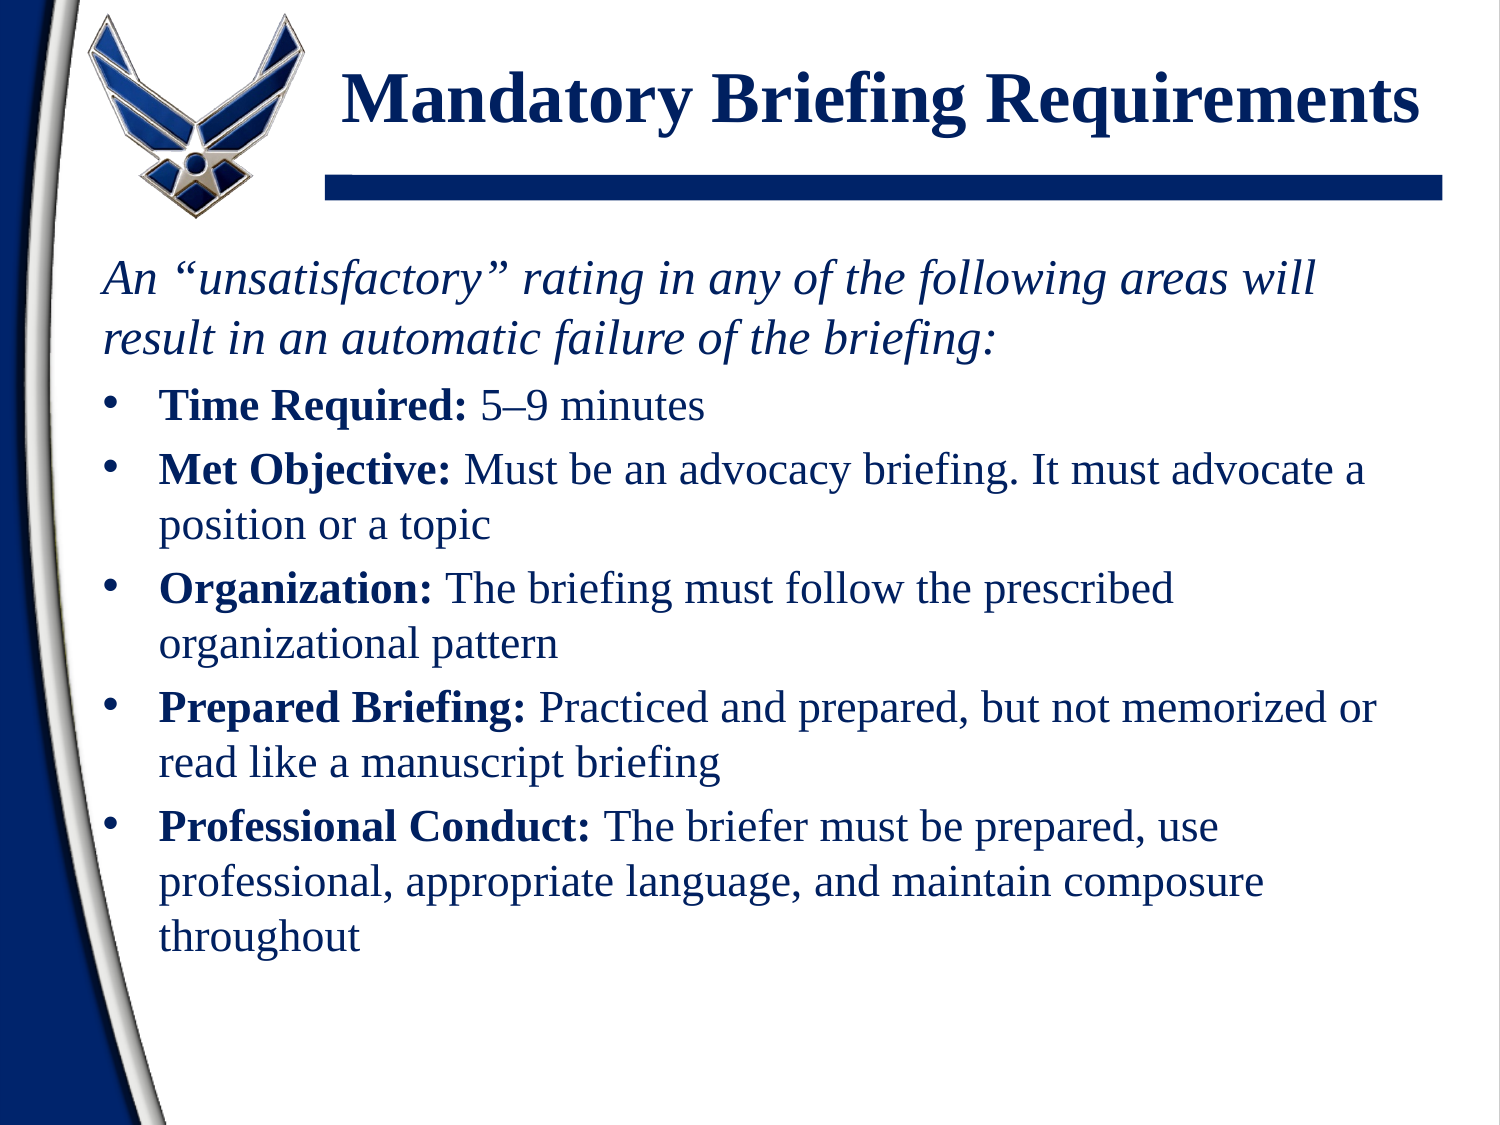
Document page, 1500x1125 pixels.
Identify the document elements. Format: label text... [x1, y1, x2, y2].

picture [0, 0, 1500, 1125]
title Mandatory Briefing Requirements [87, 0, 1438, 188]
list An “unsatisfactory” rating in any of the following areas will result in an automatic failure of the briefing: Time Required: 5–9 minutes Met Objective: Must be an advocacy briefing. It must advocate a position or a topic Organization: The briefing must follow the prescribed organizational pattern Prepared Briefing: Practiced and prepared, but not memorized or read like a manuscript briefing Professional Conduct: The briefer must be prepared, use professional, appropriate language, and maintain composure throughout [87, 237, 1438, 981]
